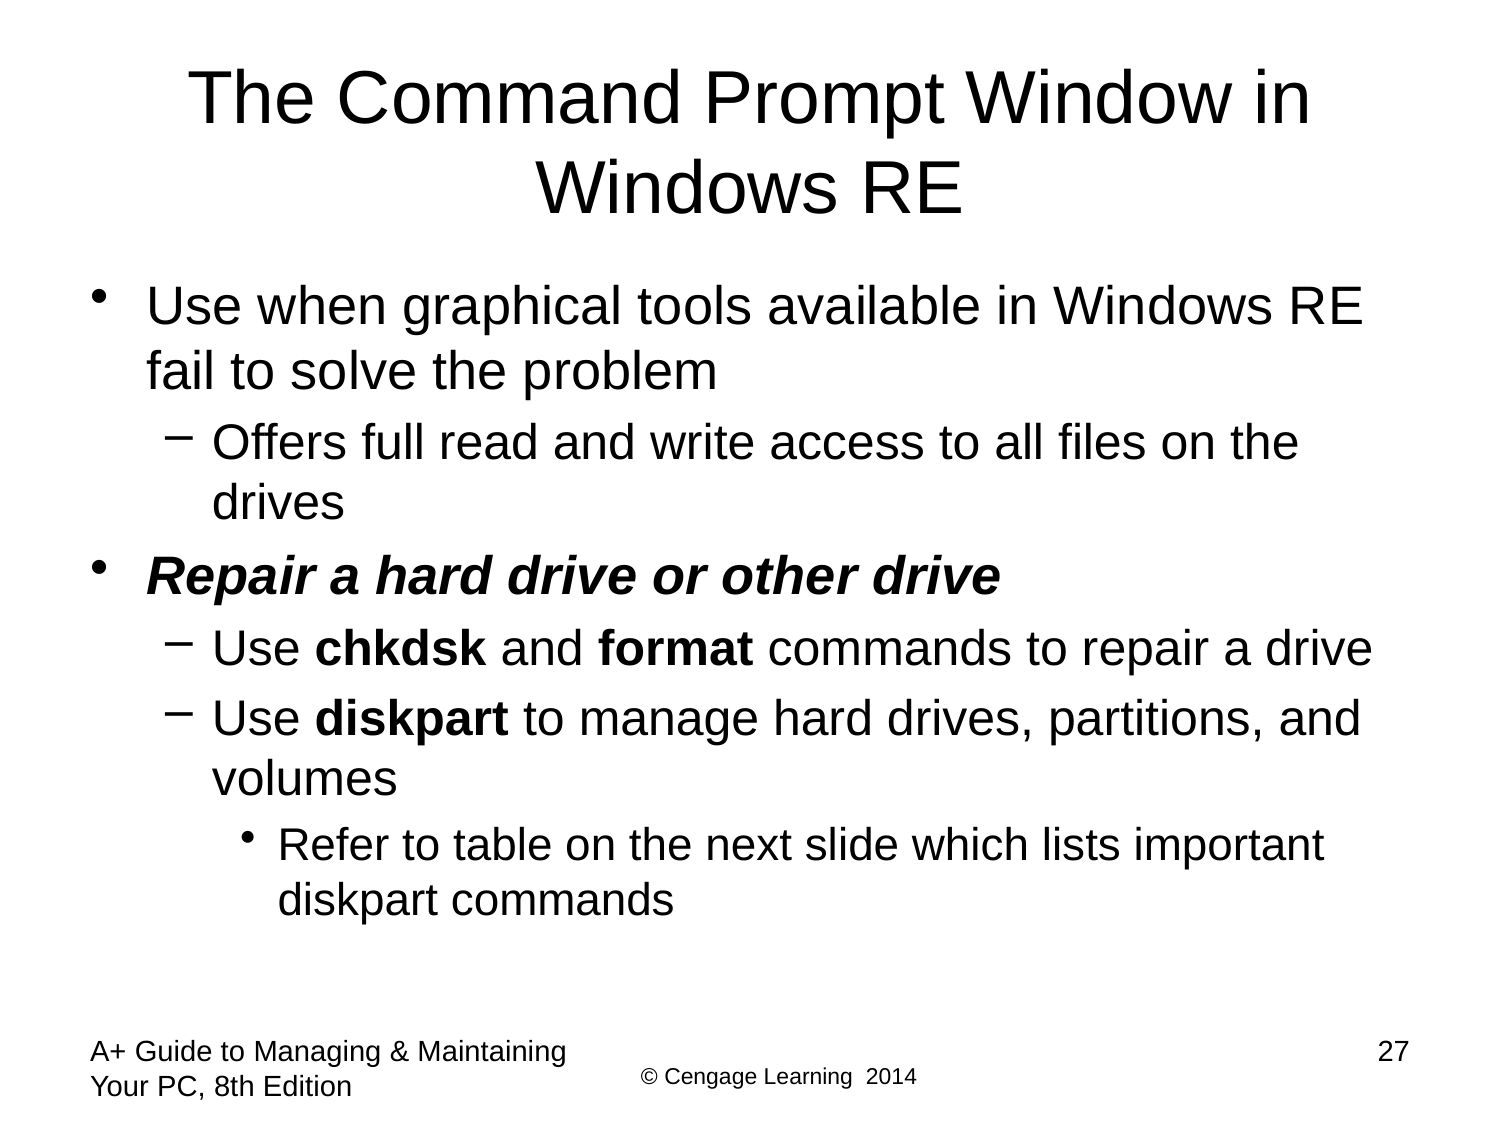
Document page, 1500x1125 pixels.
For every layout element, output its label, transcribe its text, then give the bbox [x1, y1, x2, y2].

title The Command Prompt Window in Windows RE [75, 45, 1425, 233]
footer A+ Guide to Managing & Maintaining Your PC, 8th Edition [74, 1024, 588, 1103]
list Use when graphical tools available in Windows RE fail to solve the problem Offers full read and write access to all files on the drives Repair a hard drive or other drive Use chkdsk and format commands to repair a drive Use diskpart to manage hard drives, partitions, and volumes Refer to table on the next slide which lists important diskpart commands [75, 262, 1425, 1005]
slide_number 27 [1074, 1024, 1426, 1103]
